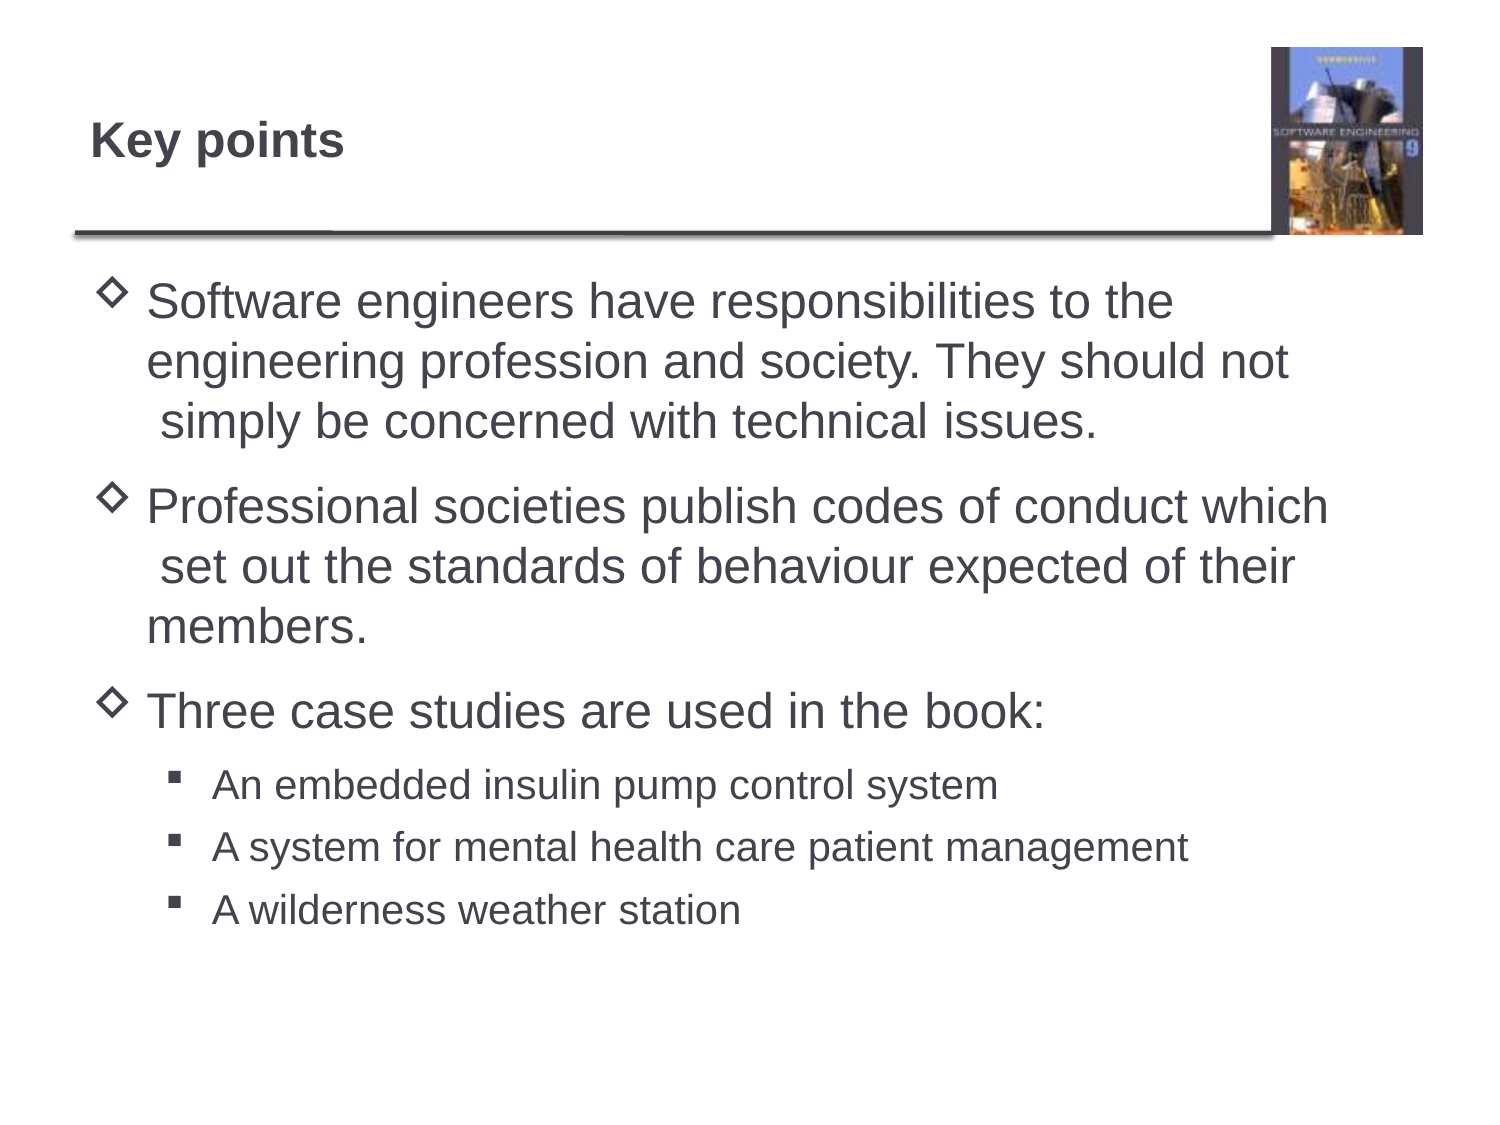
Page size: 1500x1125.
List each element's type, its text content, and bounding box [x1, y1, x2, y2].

picture [67, 227, 87, 246]
text_box Software engineers have responsibilities to the engineering profession and society. They should not simply be concerned with technical issues. Professional societies publish codes of conduct which set out the standards of behaviour expected of their members. Three case studies are used in the book: An embedded insulin pump control system A system for mental health care patient management A wilderness weather station [87, 266, 1338, 933]
picture [348, 47, 1423, 246]
title Key points [87, 105, 348, 266]
